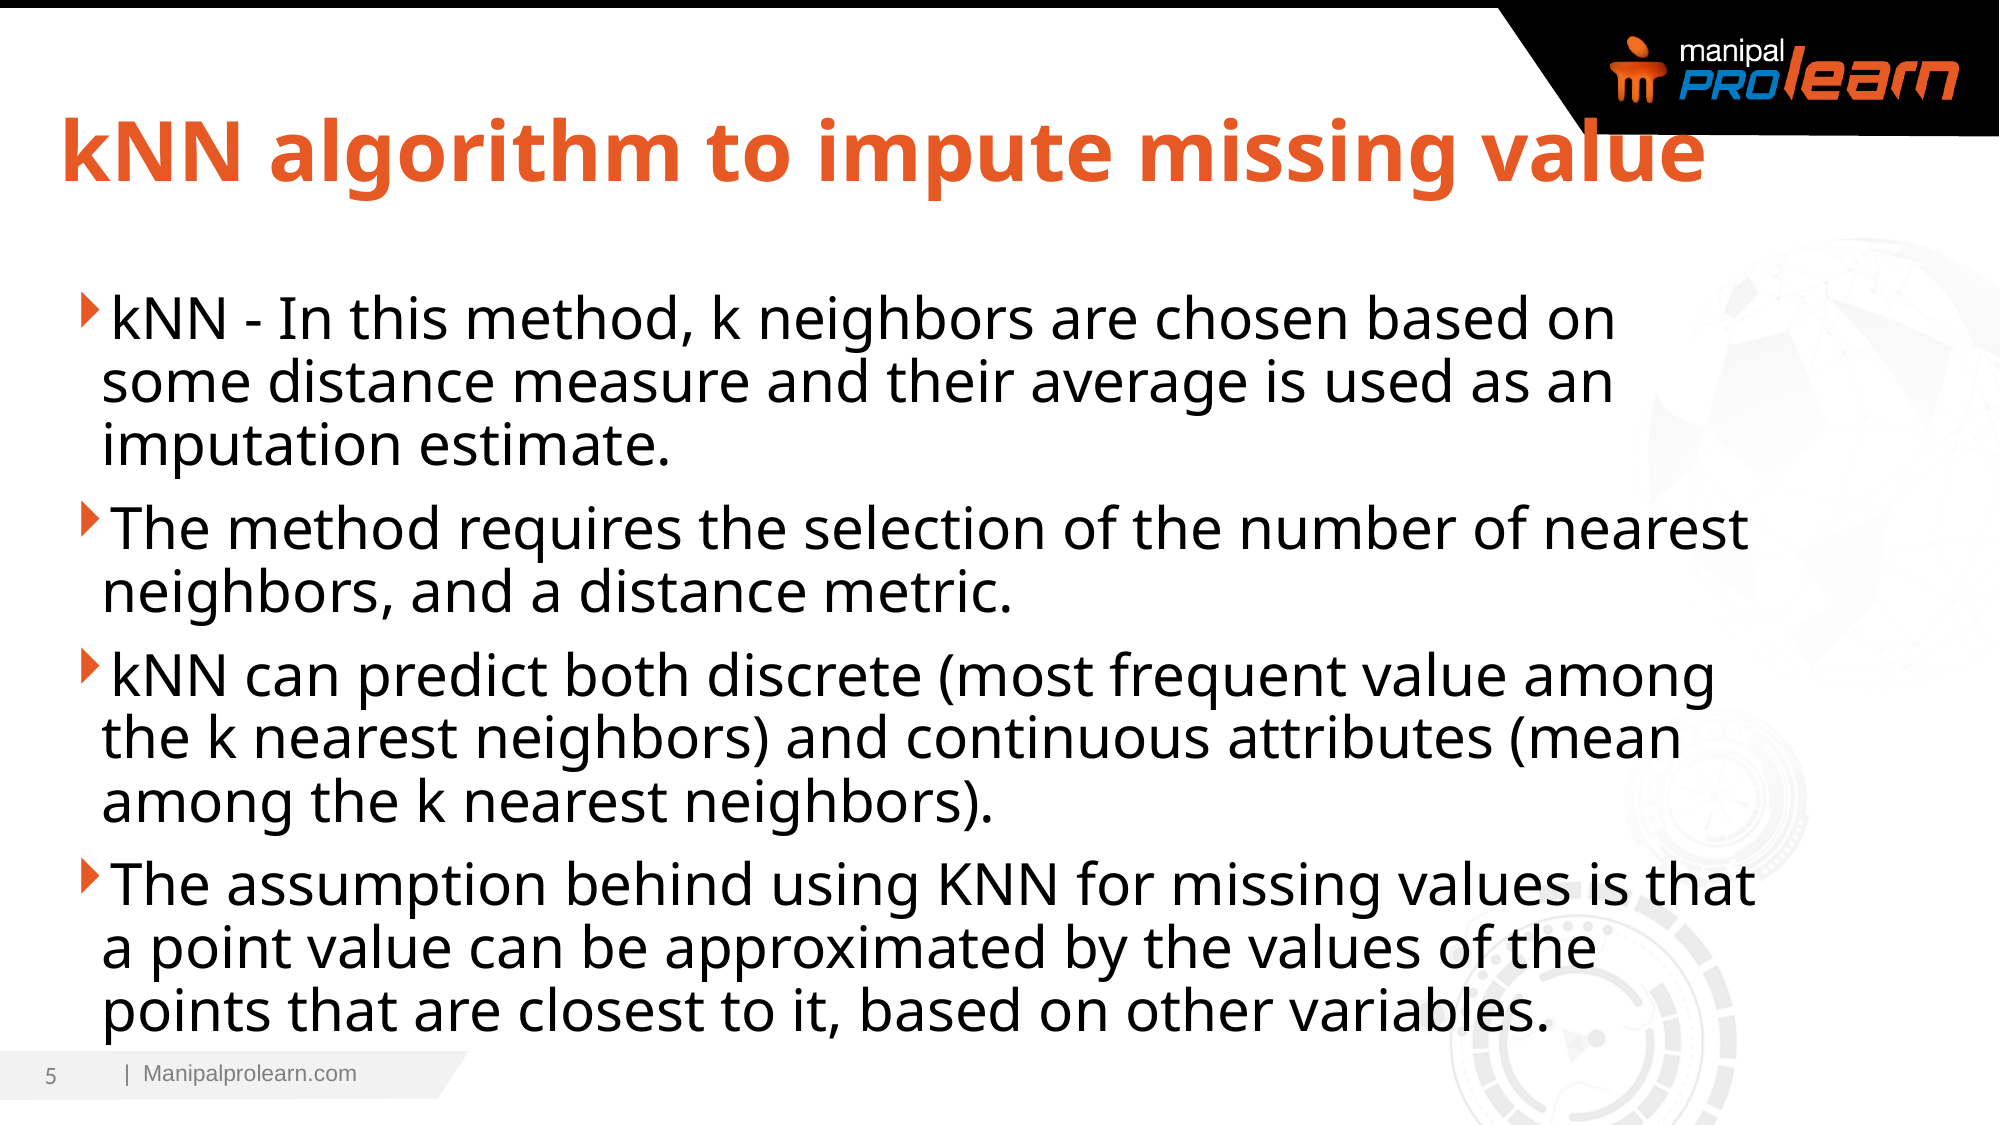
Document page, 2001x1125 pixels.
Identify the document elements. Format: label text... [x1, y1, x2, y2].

title kNN algorithm to impute missing value [44, 45, 1770, 263]
slide_number 5 [29, 1044, 152, 1105]
list kNN - In this method, k neighbors are chosen based on some distance measure and their average is used as an imputation estimate. The method requires the selection of the number of nearest neighbors, and a distance metric. kNN can predict both discrete (most frequent value among the k nearest neighbors) and continuous attributes (mean among the k nearest neighbors). The assumption behind using KNN for missing values is that a point value can be approximated by the values of the points that are closest to it, based on other variables. [48, 281, 1774, 996]
picture [192, 0, 2001, 1125]
